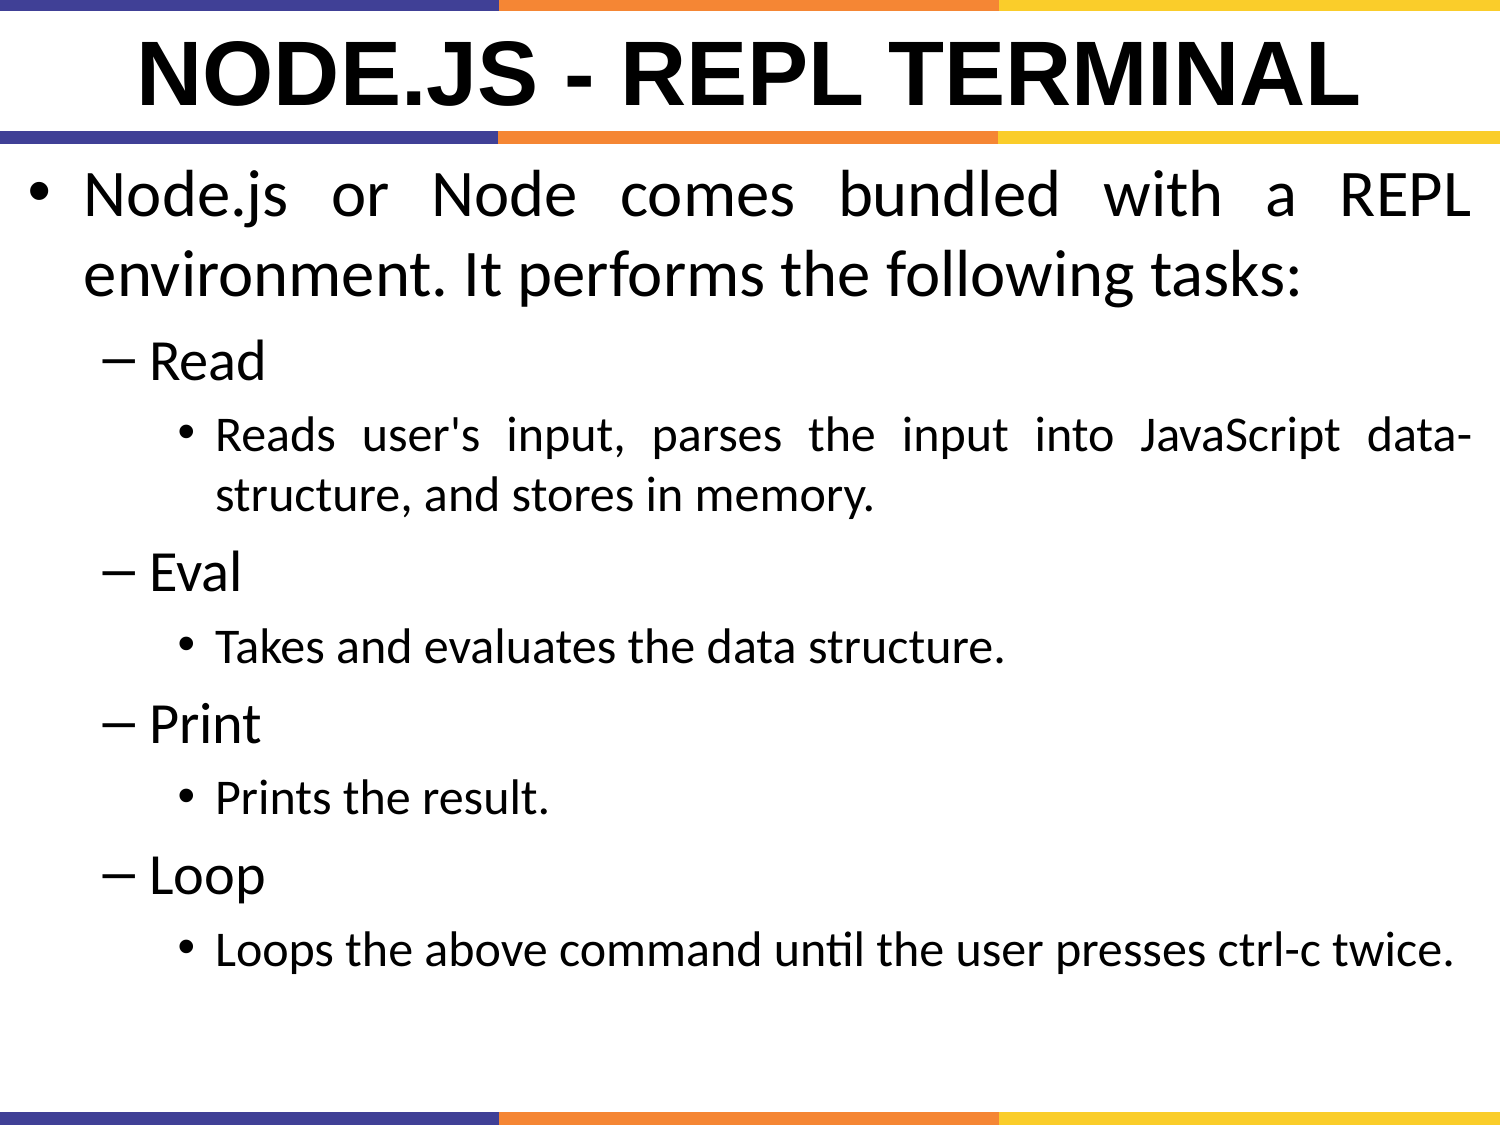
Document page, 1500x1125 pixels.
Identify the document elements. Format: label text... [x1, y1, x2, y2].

title Node.js - REPL Terminal [0, 0, 1500, 138]
list Node.js or Node comes bundled with a REPL environment. It performs the following tasks: Read Reads user's input, parses the input into JavaScript data-structure, and stores in memory. Eval Takes and evaluates the data structure. Print Prints the result. Loop Loops the above command until the user presses ctrl-c twice. [12, 142, 1488, 1100]
